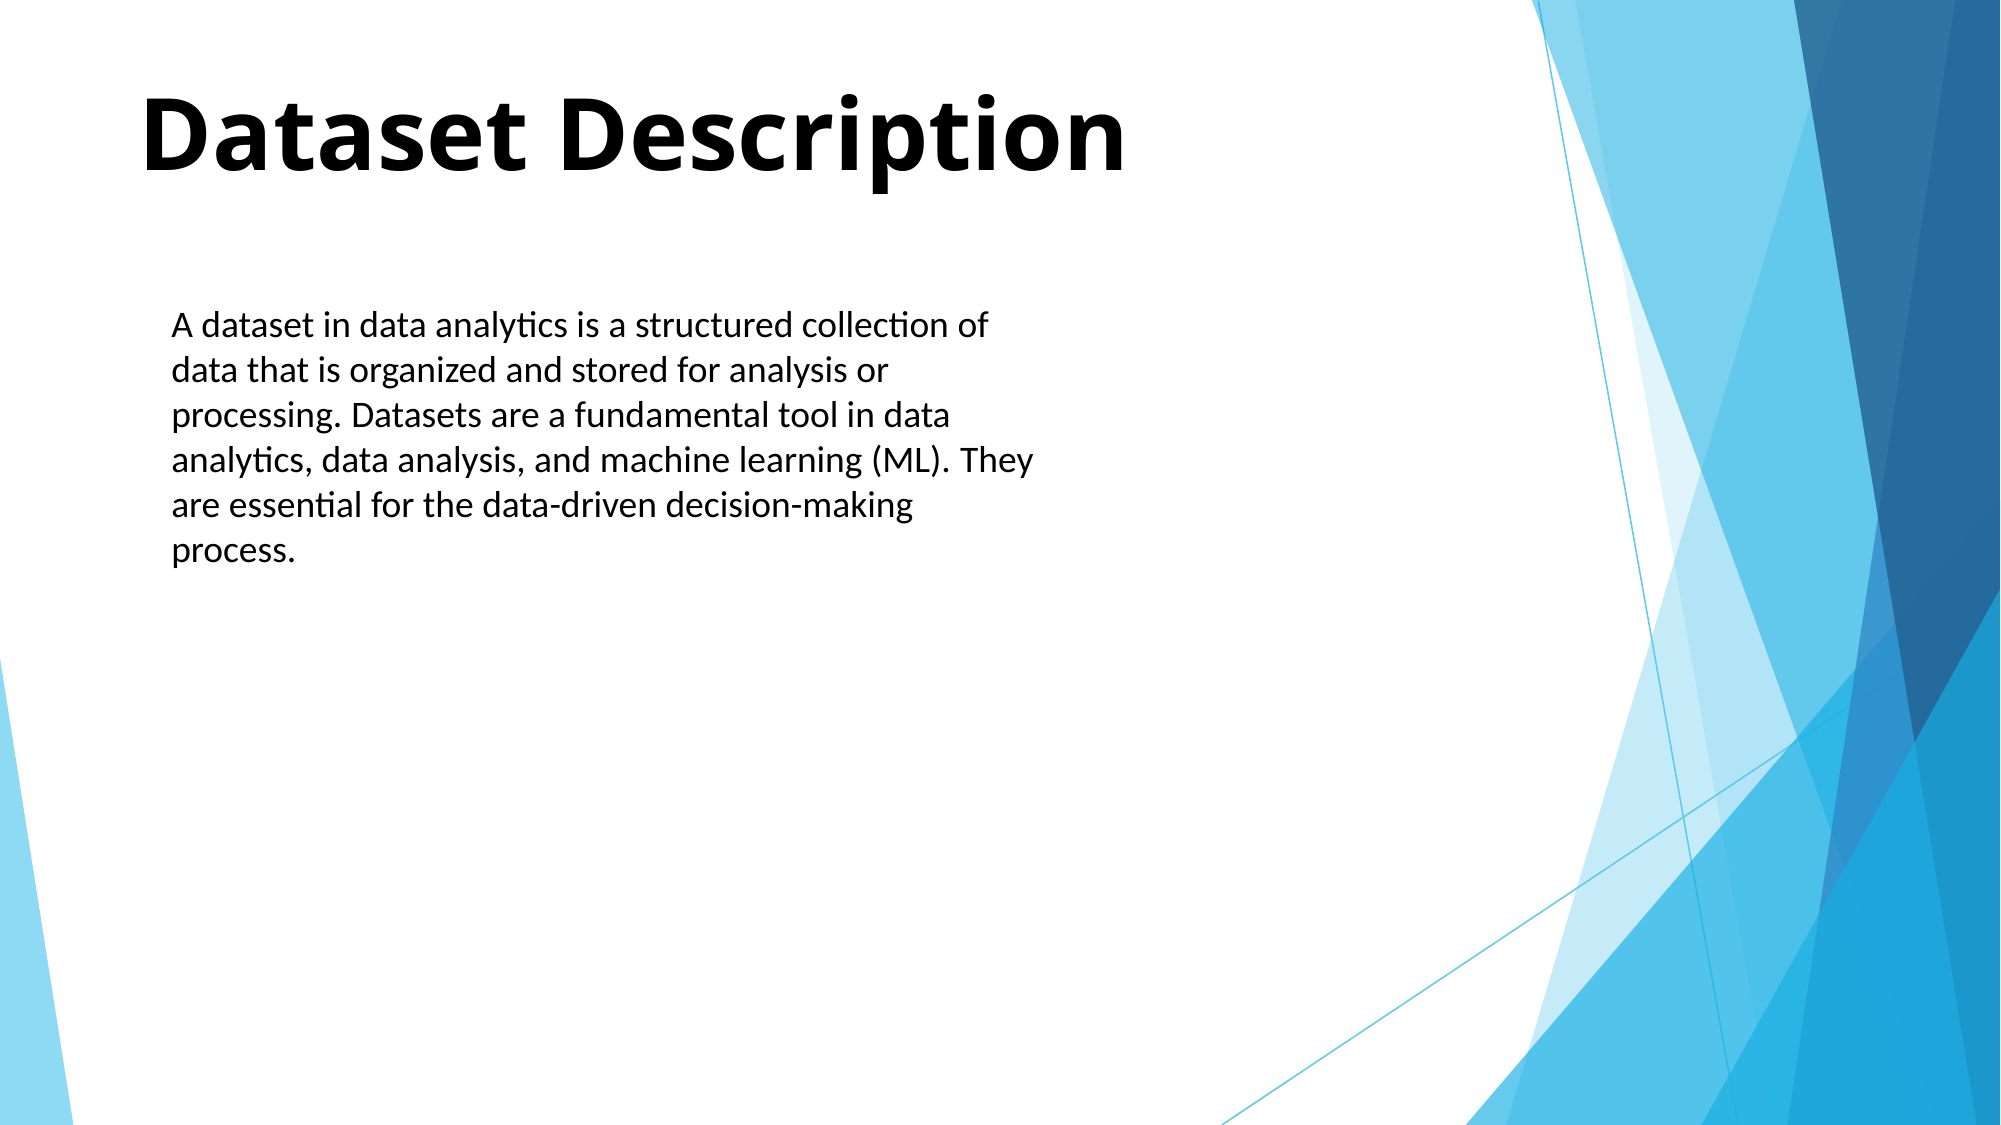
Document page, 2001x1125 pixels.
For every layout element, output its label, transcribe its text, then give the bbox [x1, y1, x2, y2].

title Dataset Description [123, 62, 1877, 189]
text_box A dataset in data analytics is a structured collection of data that is organized and stored for analysis or processing. Datasets are a fundamental tool in data analytics, data analysis, and machine learning (ML). They are essential for the data-driven decision-making process. [156, 292, 1071, 578]
